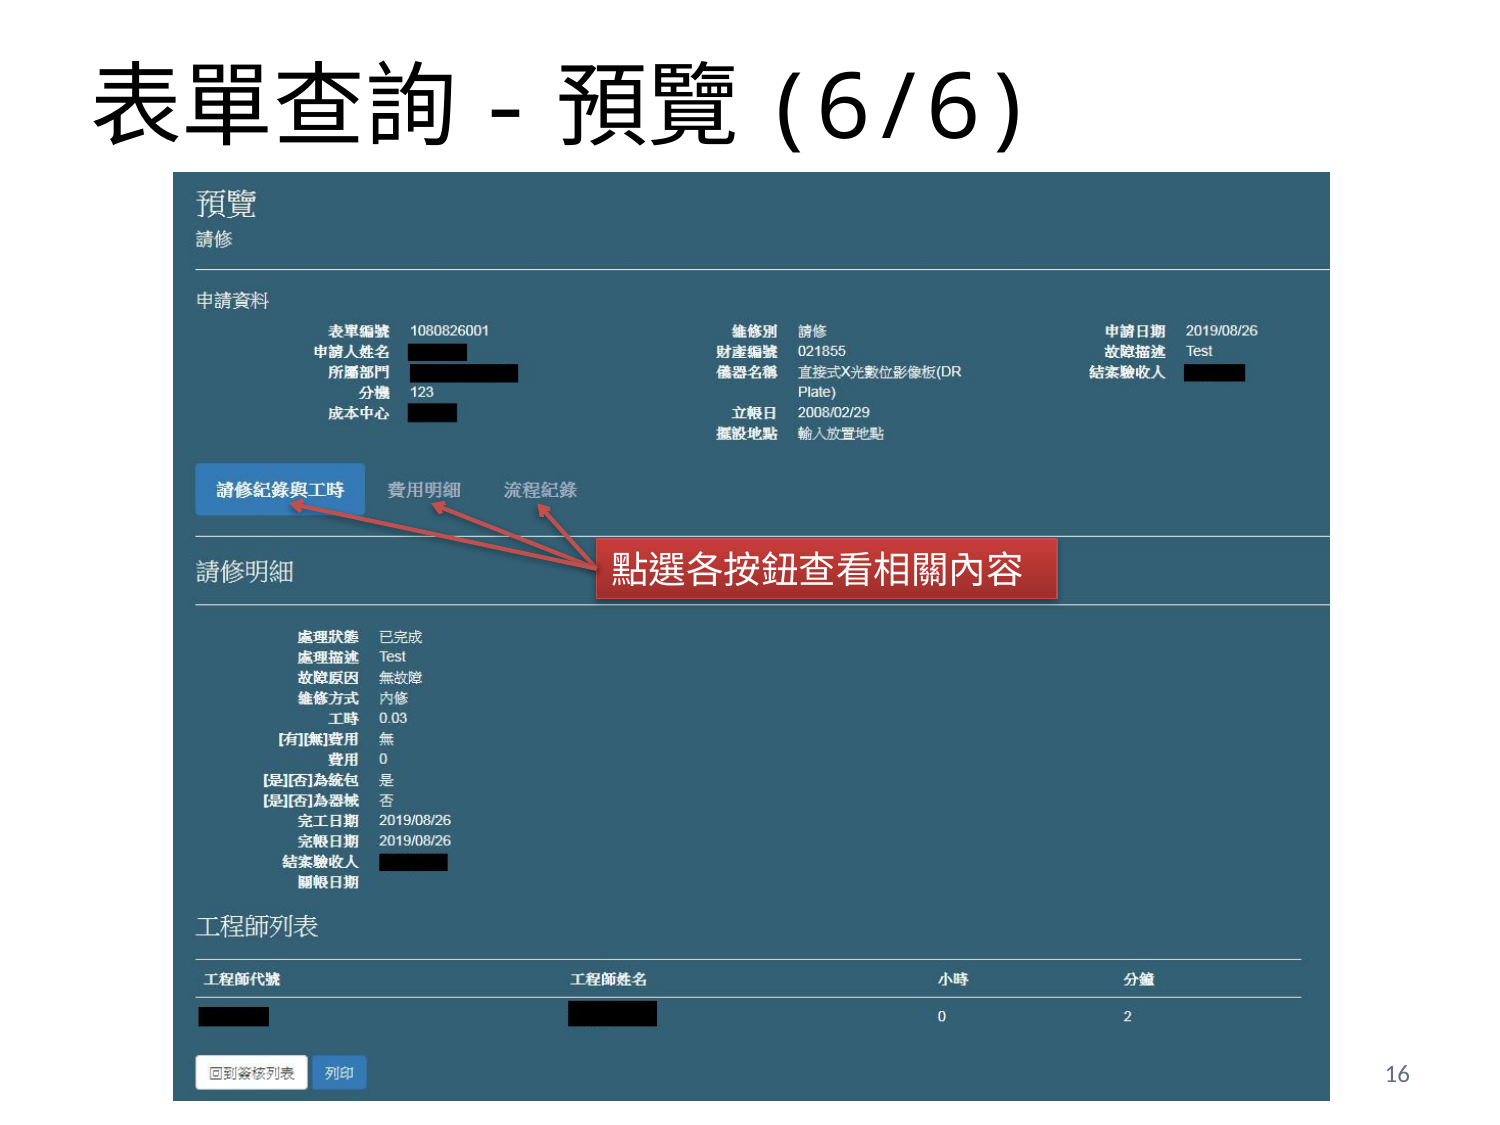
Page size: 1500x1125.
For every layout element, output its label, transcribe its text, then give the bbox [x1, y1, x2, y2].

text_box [289, 503, 597, 570]
picture [173, 172, 1331, 1101]
title 表單查詢-預覽(6/6) [75, 30, 1425, 173]
slide_number 16 [1334, 1042, 1425, 1103]
